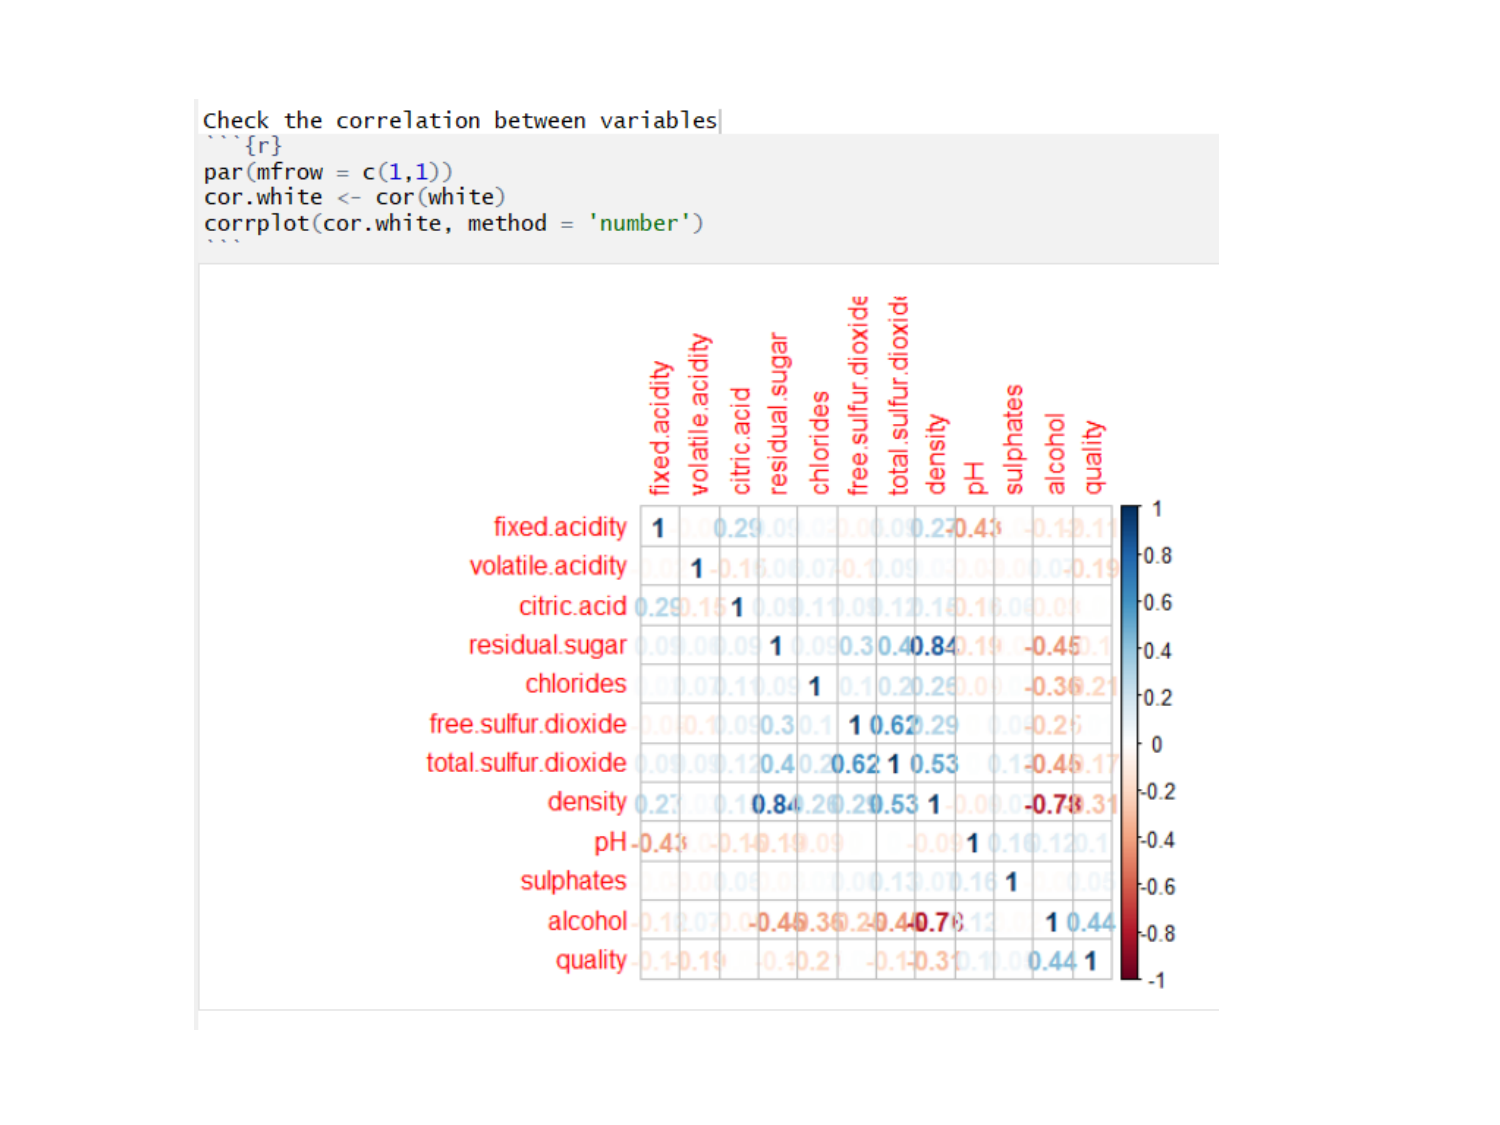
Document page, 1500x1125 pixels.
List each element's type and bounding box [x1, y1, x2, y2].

list [194, 99, 1219, 1031]
